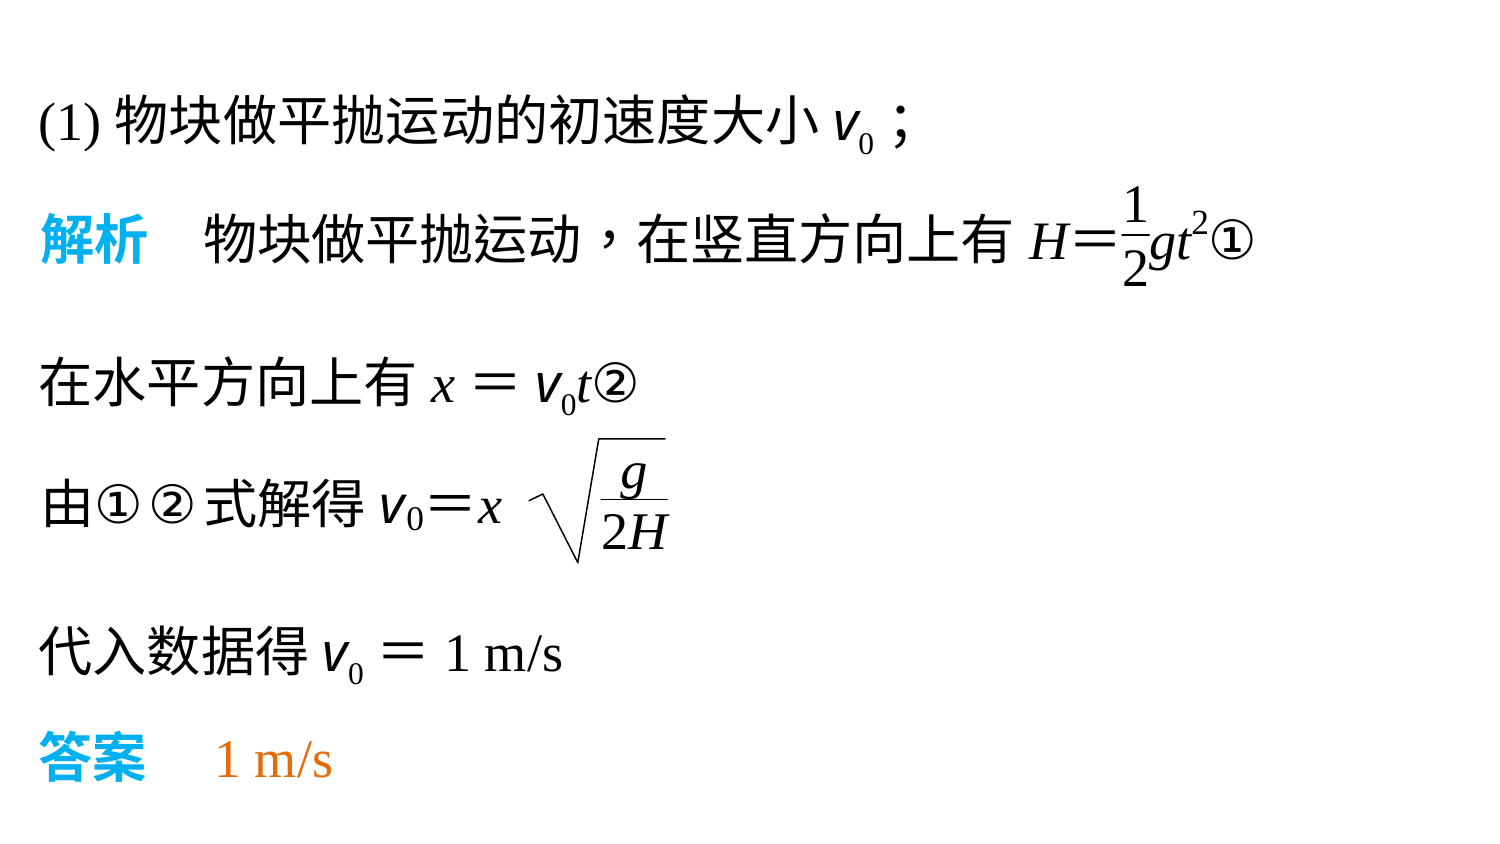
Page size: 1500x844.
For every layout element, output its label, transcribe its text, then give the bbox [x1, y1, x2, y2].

text_box (1)物块做平抛运动的初速度大小v0； [23, 42, 1477, 168]
text_box 在水平方向上有x＝v0t② [23, 303, 1477, 430]
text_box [40, 173, 1354, 301]
text_box 代入数据得v0＝1 m/s 答案 1 m/s [23, 572, 1477, 797]
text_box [40, 434, 1248, 564]
